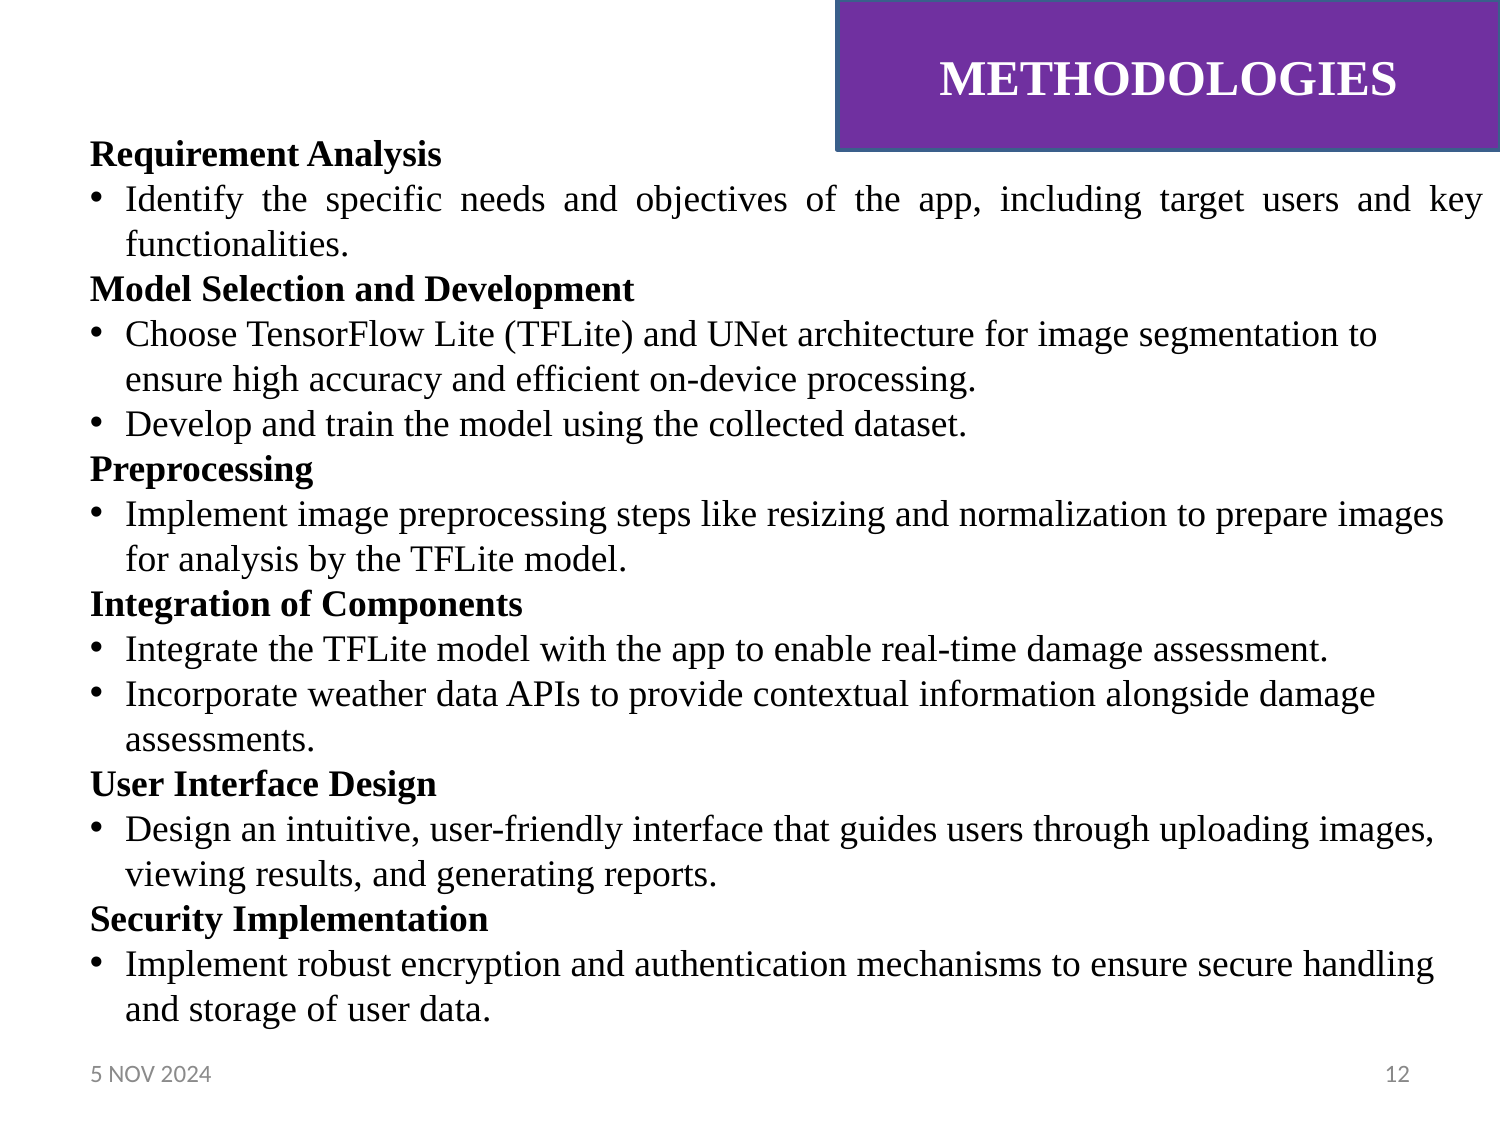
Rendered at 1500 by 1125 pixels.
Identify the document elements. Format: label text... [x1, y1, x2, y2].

text_box Requirement Analysis Identify the specific needs and objectives of the app, including target users and key functionalities. Model Selection and Development Choose TensorFlow Lite (TFLite) and UNet architecture for image segmentation to ensure high accuracy and efficient on-device processing. Develop and train the model using the collected dataset. Preprocessing Implement image preprocessing steps like resizing and normalization to prepare images for analysis by the TFLite model. Integration of Components Integrate the TFLite model with the app to enable real-time damage assessment. Incorporate weather data APIs to provide contextual information alongside damage assessments. User Interface Design Design an intuitive, user-friendly interface that guides users through uploading images, viewing results, and generating reports. Security Implementation Implement robust encryption and authentication mechanisms to ensure secure handling and storage of user data. [74, 121, 1500, 1037]
text_box METHODOLOGIES [835, 0, 1500, 121]
slide_number 12 [1074, 1042, 1425, 1103]
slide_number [75, 1042, 425, 1103]
